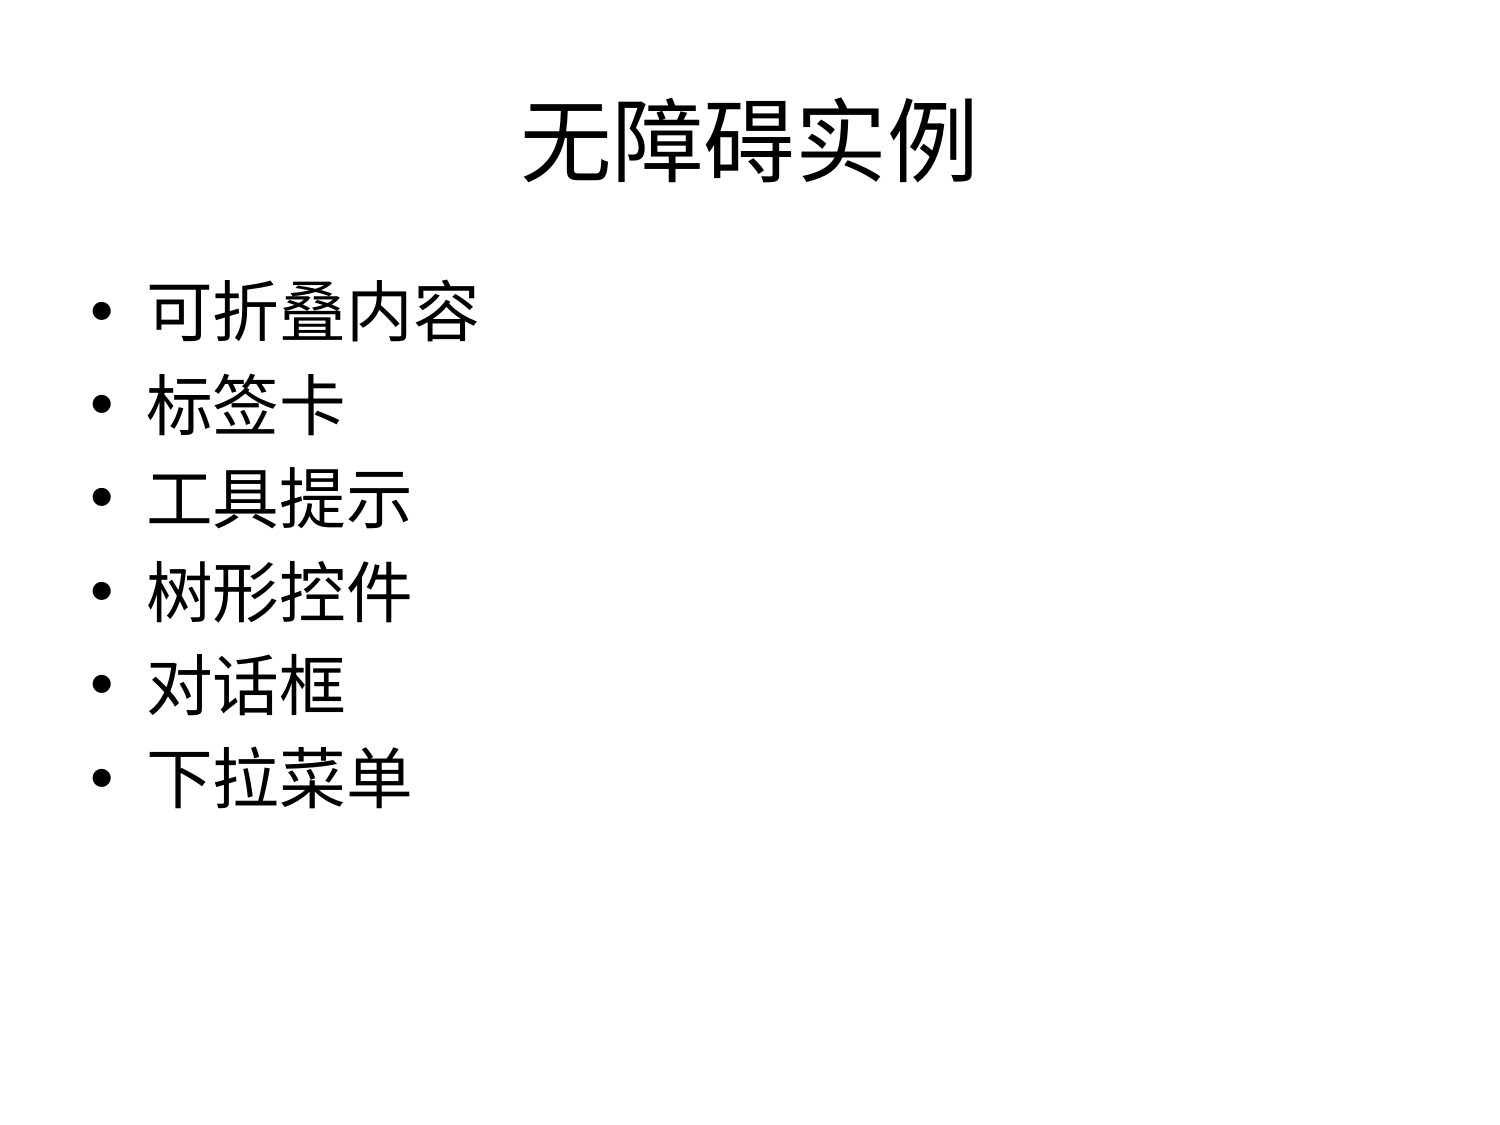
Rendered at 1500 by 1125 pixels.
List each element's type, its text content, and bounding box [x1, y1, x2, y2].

title 无障碍实例 [75, 45, 1425, 233]
list 可折叠内容 标签卡 工具提示 树形控件 对话框 下拉菜单 [75, 262, 1425, 1005]
